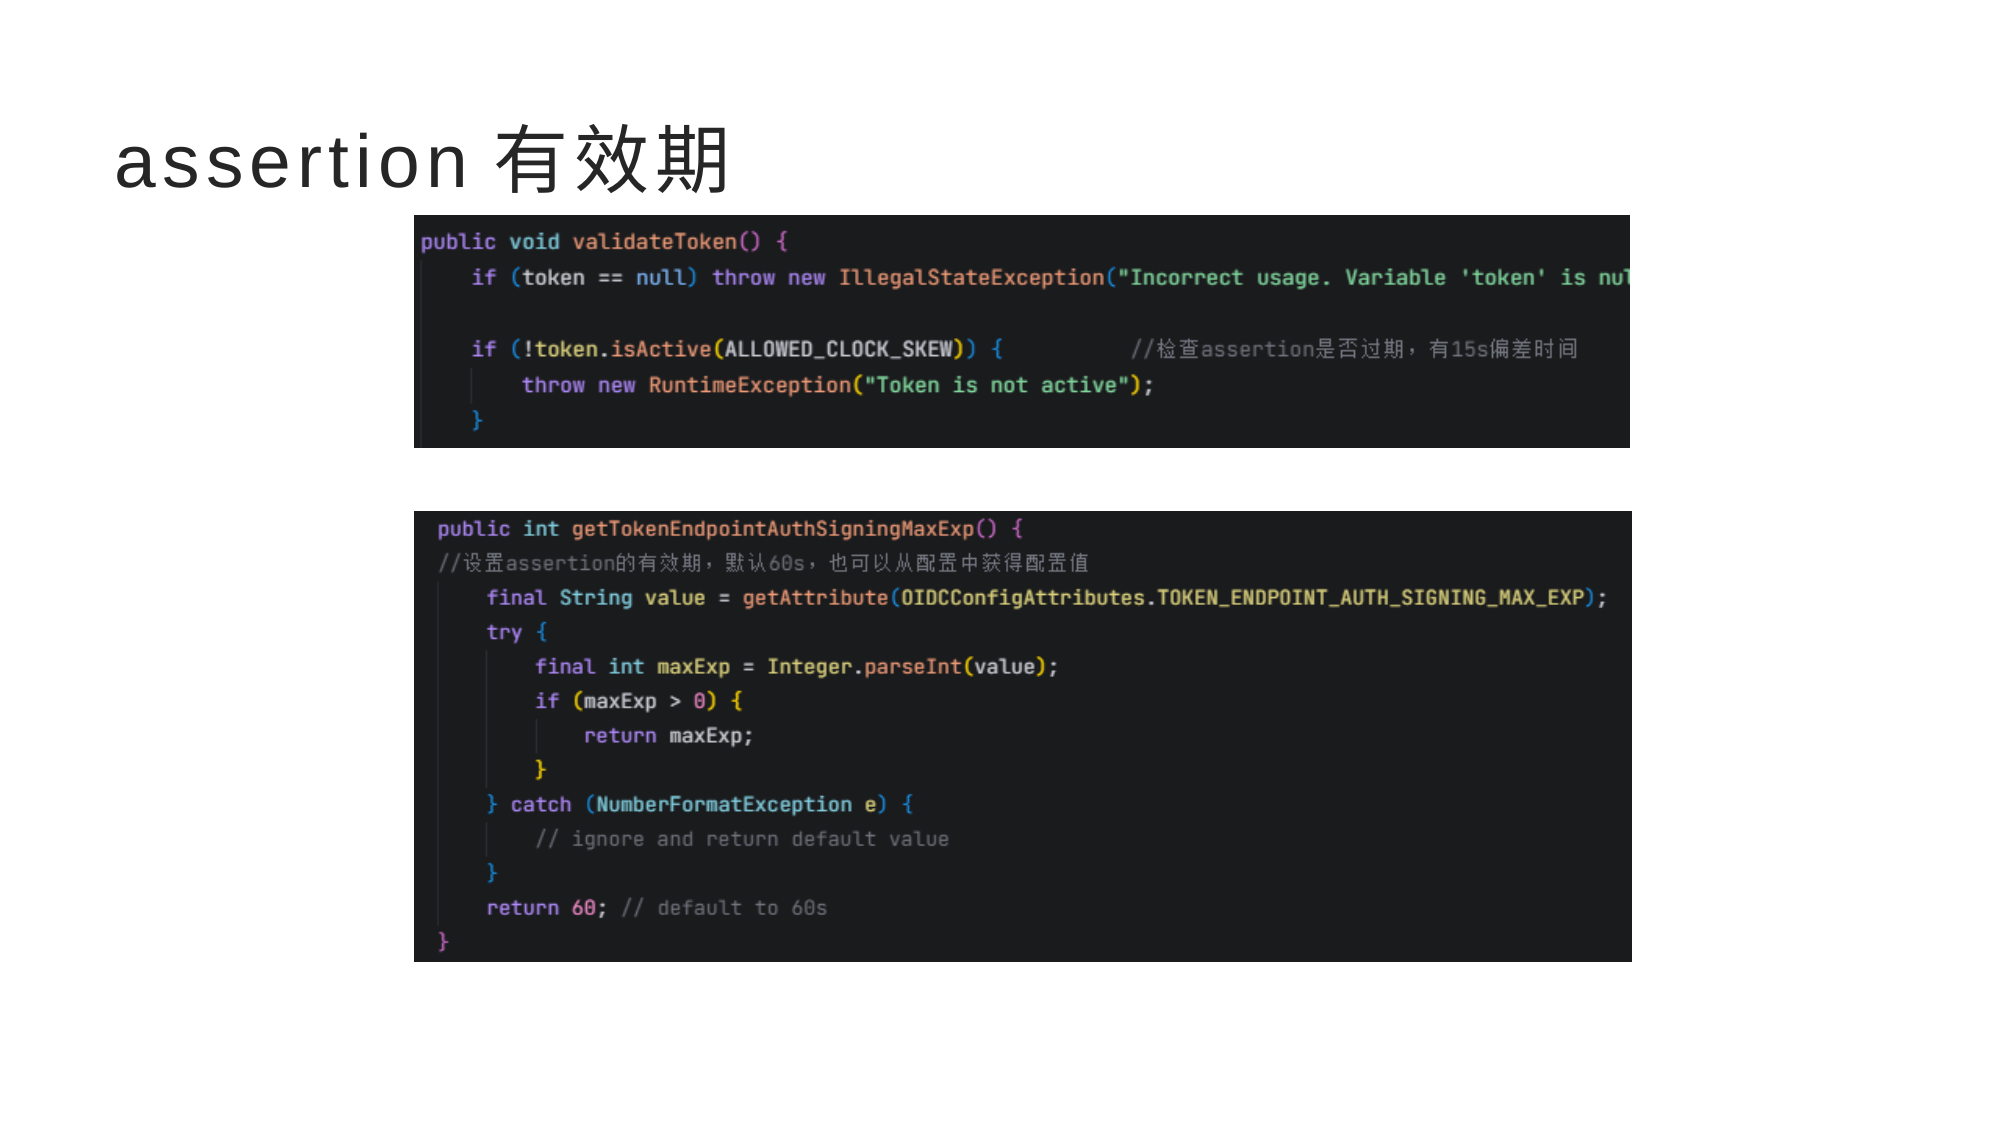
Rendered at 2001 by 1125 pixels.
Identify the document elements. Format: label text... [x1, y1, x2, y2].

picture [413, 511, 1632, 963]
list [413, 214, 1631, 448]
title assertion有效期 [99, 99, 1900, 216]
